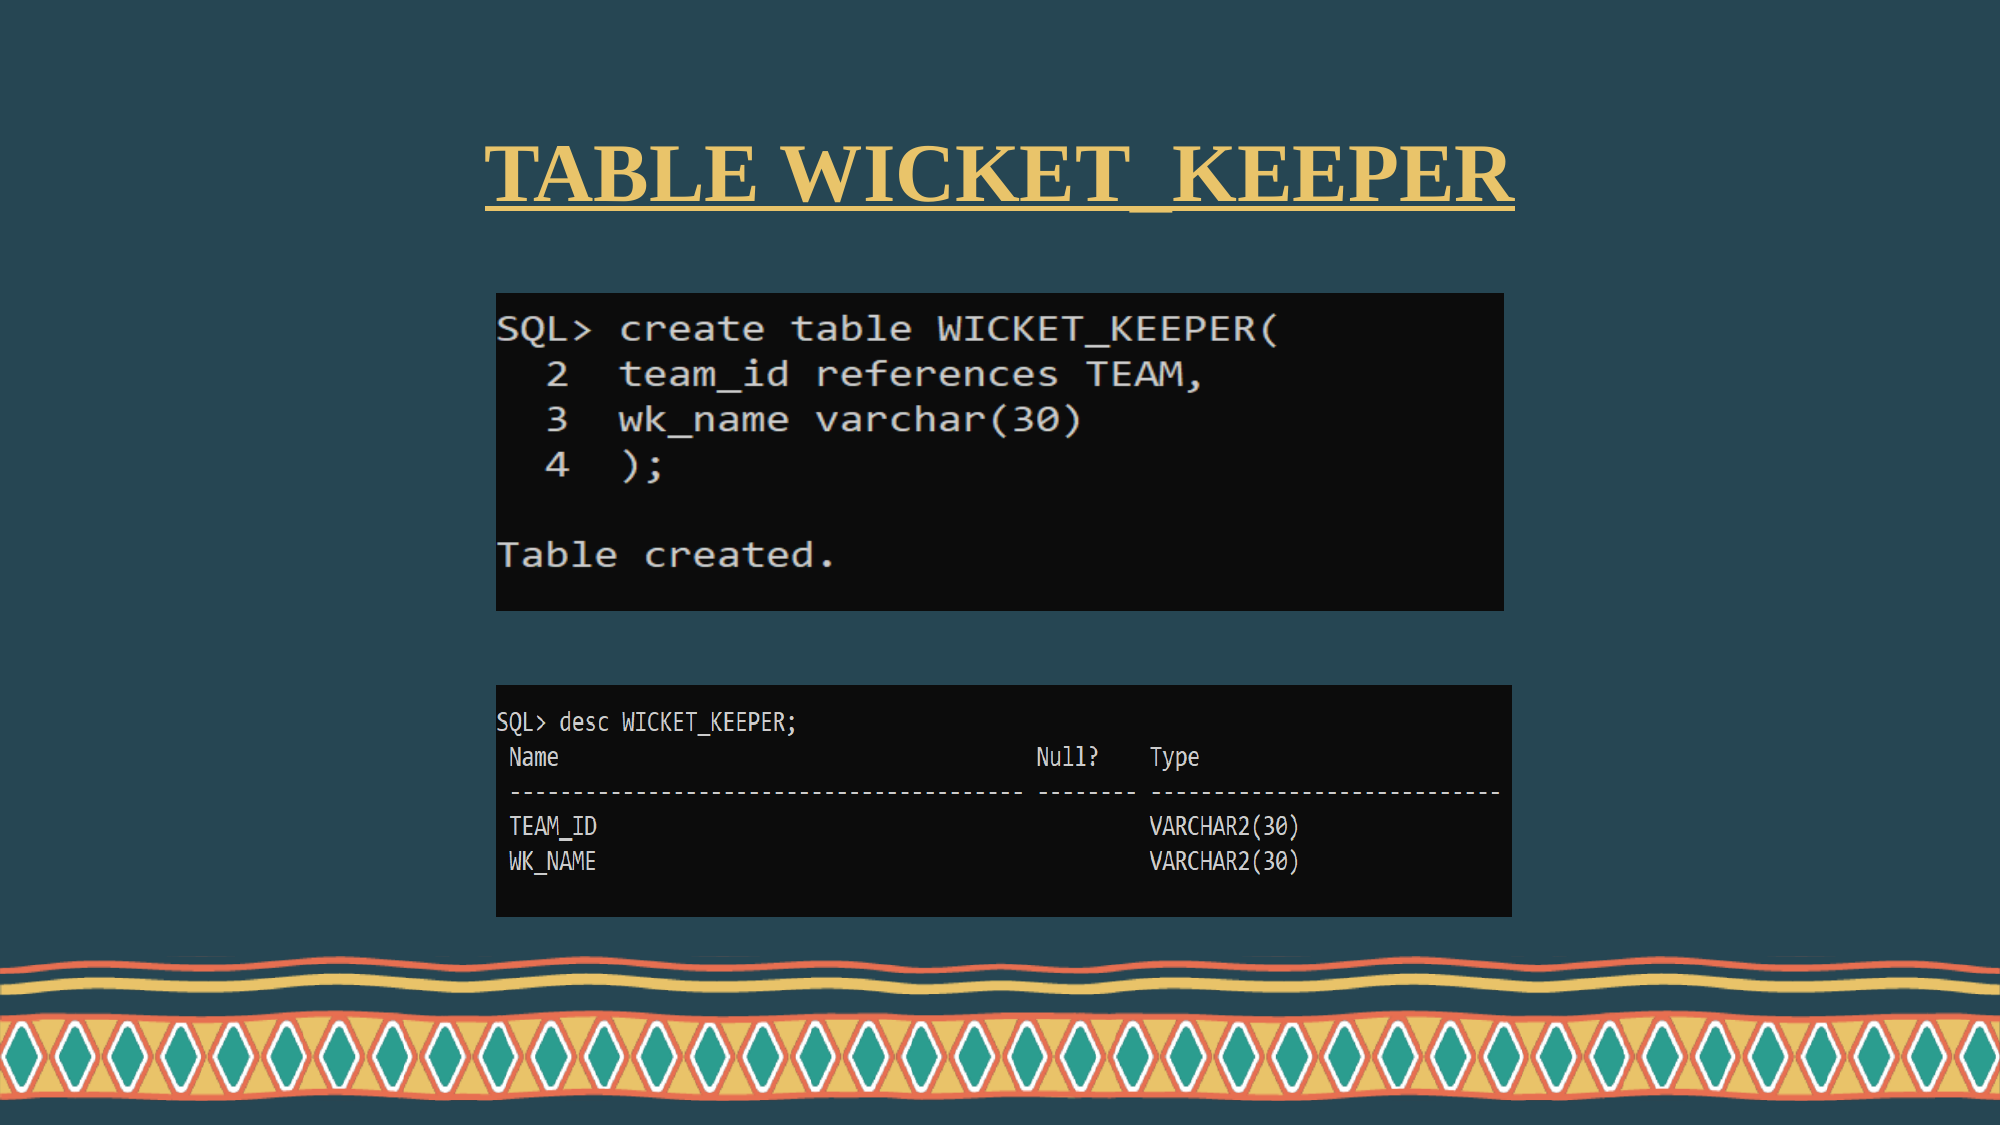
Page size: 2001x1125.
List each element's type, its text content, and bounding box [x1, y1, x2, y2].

title TABLE WICKET_KEEPER [125, 30, 1875, 219]
picture [495, 685, 1512, 917]
picture [0, 956, 2000, 1101]
picture [495, 293, 1505, 611]
